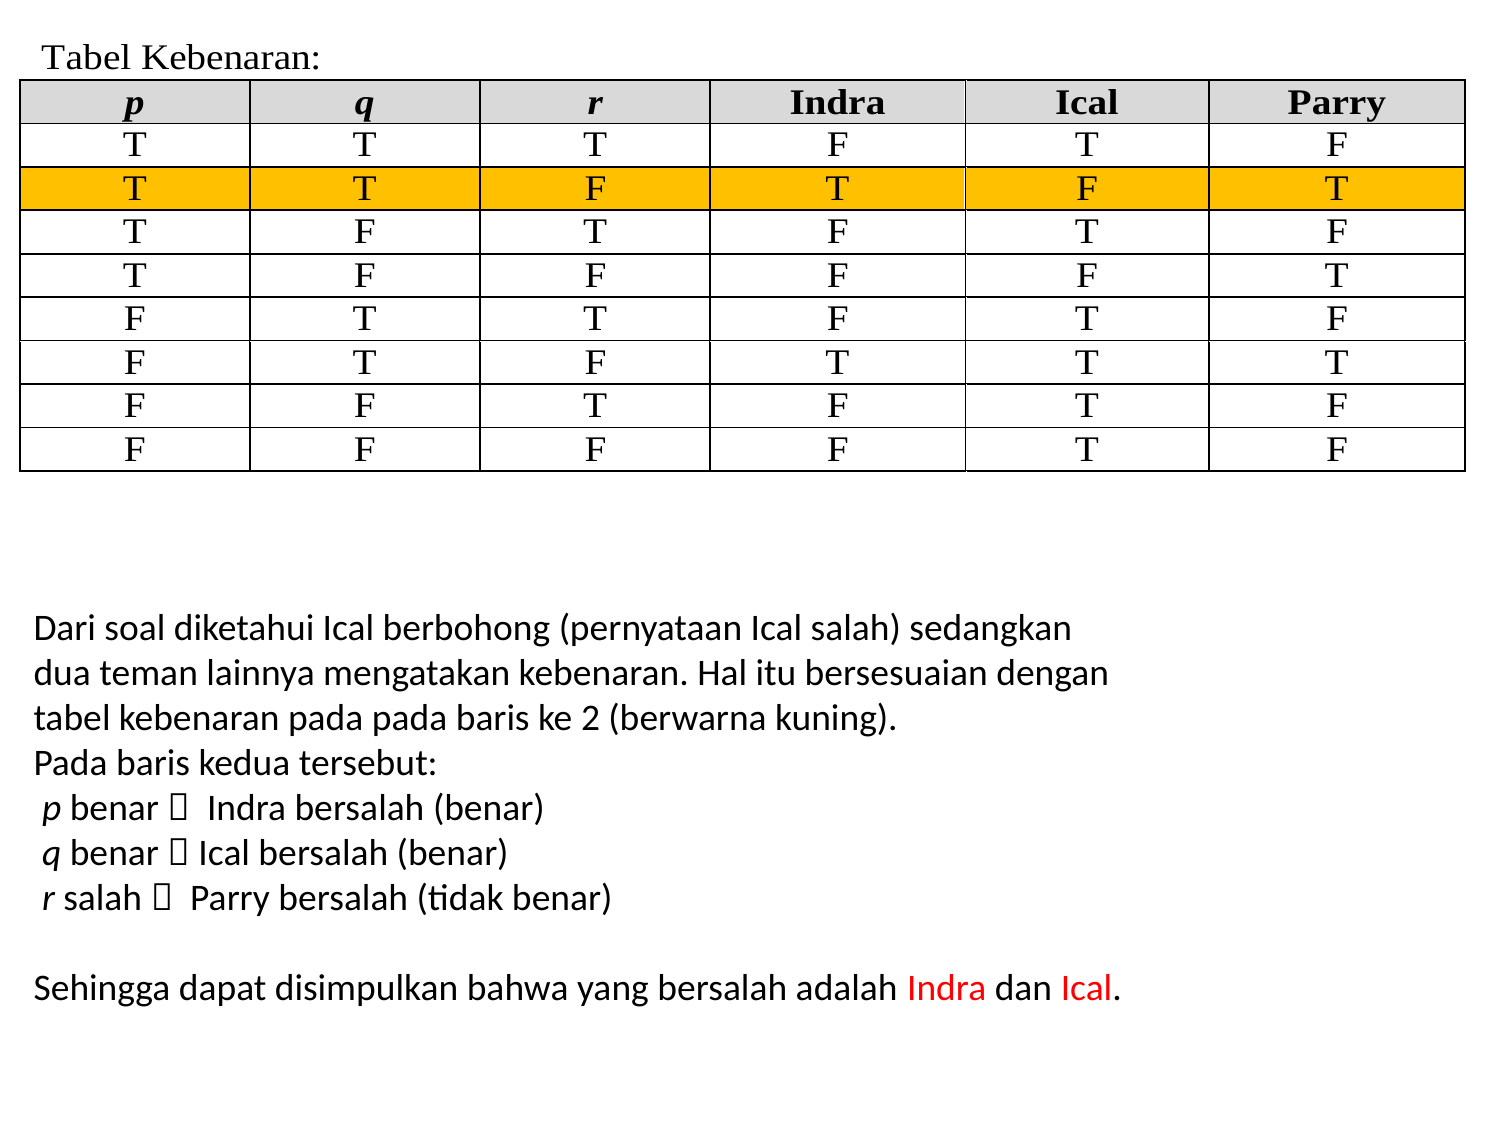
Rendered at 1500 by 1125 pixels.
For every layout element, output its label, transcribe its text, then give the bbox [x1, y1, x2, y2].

text_box Dari soal diketahui Ical berbohong (pernyataan Ical salah) sedangkan dua teman lainnya mengatakan kebenaran. Hal itu bersesuaian dengan tabel kebenaran pada pada baris ke 2 (berwarna kuning). Pada baris kedua tersebut: p benar  Indra bersalah (benar) q benar  Ical bersalah (benar) r salah  Parry bersalah (tidak benar) Sehingga dapat disimpulkan bahwa yang bersalah adalah Indra dan Ical. [18, 754, 1475, 1015]
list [18, 37, 1471, 751]
